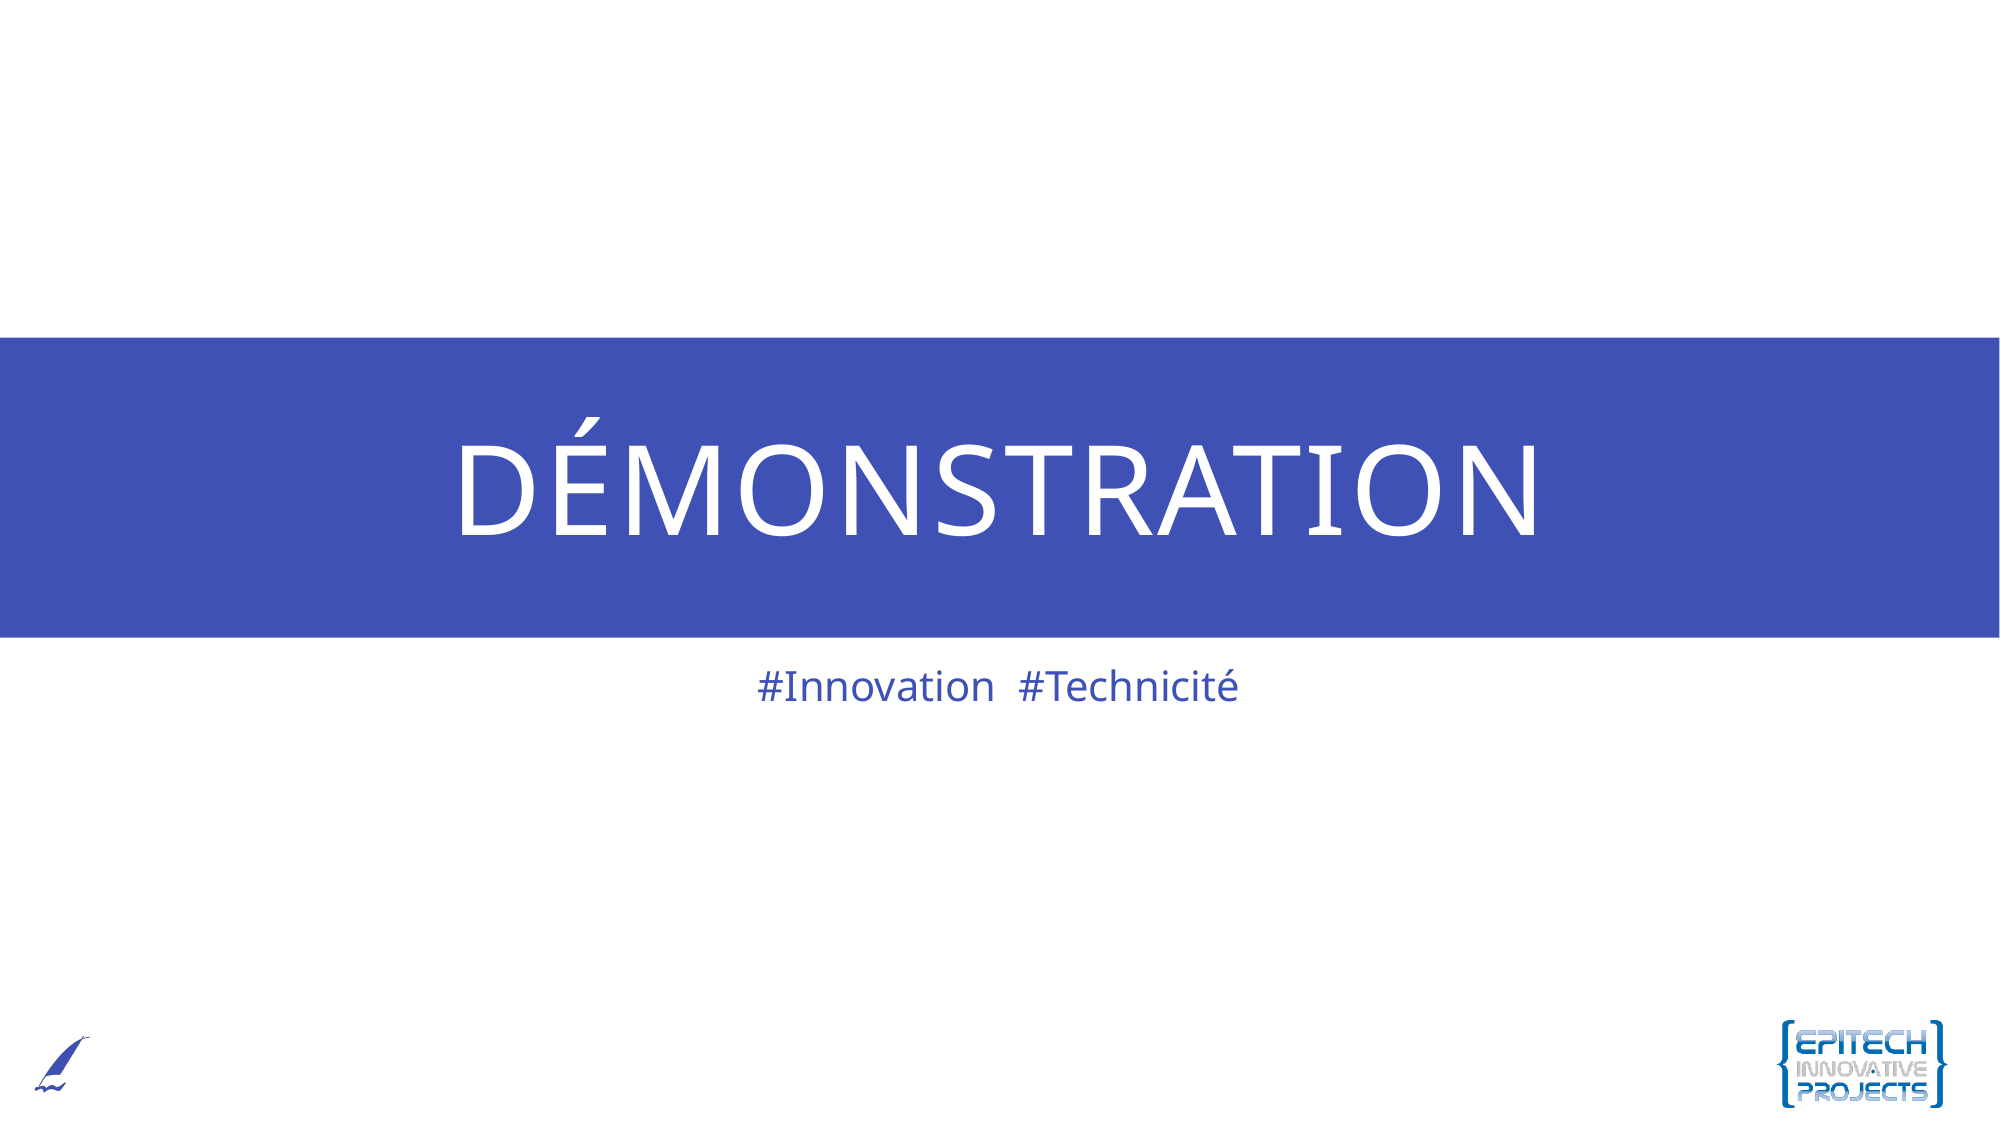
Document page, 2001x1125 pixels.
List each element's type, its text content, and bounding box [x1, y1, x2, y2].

title Démonstration [136, 362, 1862, 638]
list #Innovation #Technicité [136, 657, 1862, 851]
picture [1775, 1020, 1948, 1108]
picture [0, 1001, 125, 1125]
